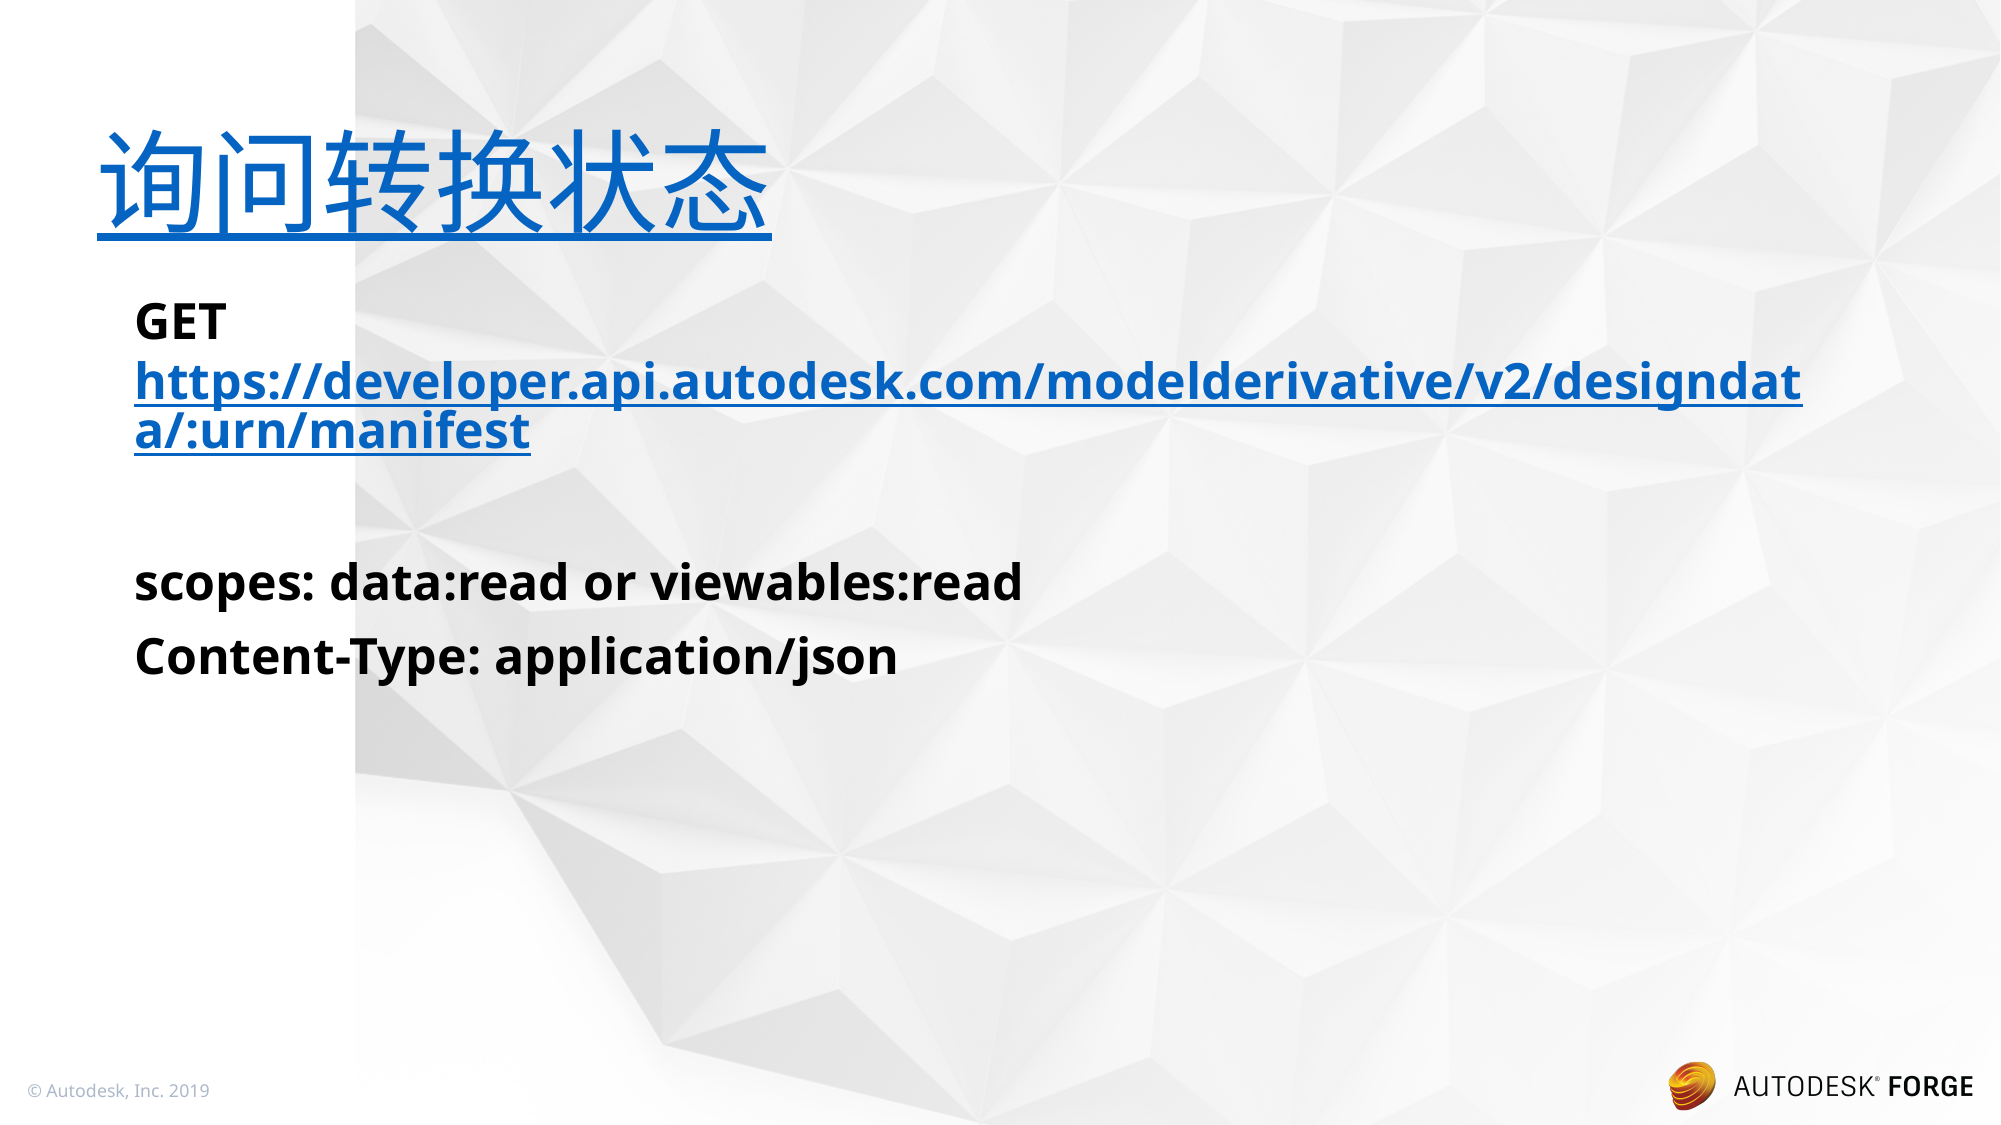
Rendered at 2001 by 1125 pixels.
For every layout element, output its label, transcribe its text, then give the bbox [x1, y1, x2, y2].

title 询问转换状态 [81, 60, 2000, 311]
picture [1837, 1052, 1982, 1120]
text_box GET https://developer.api.autodesk.com/modelderivative/v2/designdata/:urn/manifest scopes: data:read or viewables:read Content-Type: application/json [119, 311, 1837, 1125]
